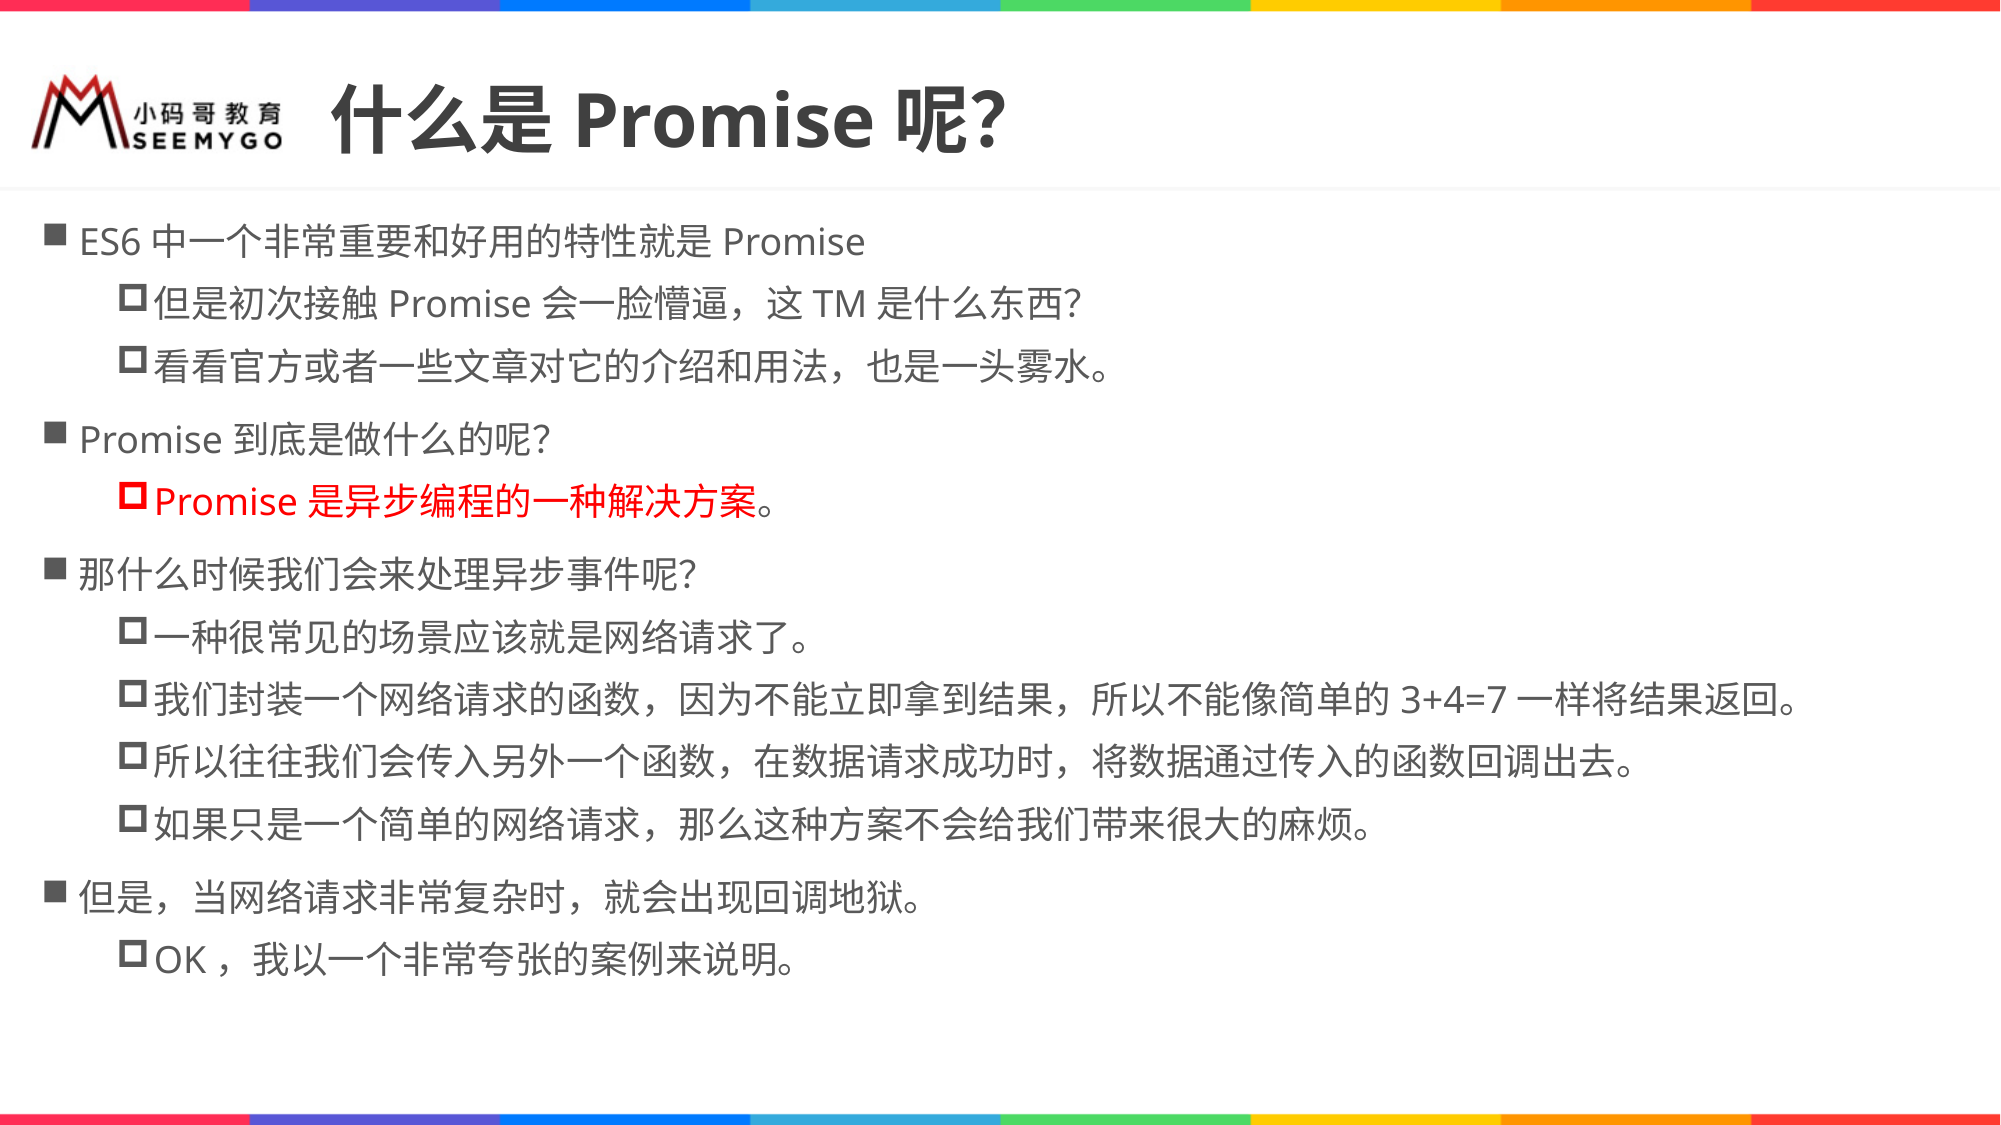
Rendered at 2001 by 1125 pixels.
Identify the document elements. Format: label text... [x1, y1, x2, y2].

title 什么是Promise呢？ [314, 64, 1968, 182]
list ES6中一个非常重要和好用的特性就是Promise 但是初次接触Promise会一脸懵逼，这TM是什么东西？ 看看官方或者一些文章对它的介绍和用法，也是一头雾水。 Promise到底是做什么的呢？ Promise是异步编程的一种解决方案。 那什么时候我们会来处理异步事件呢？ 一种很常见的场景应该就是网络请求了。 我们封装一个网络请求的函数，因为不能立即拿到结果，所以不能像简单的3+4=7一样将结果返回。 所以往往我们会传入另外一个函数，在数据请求成功时，将数据通过传入的函数回调出去。 如果只是一个简单的网络请求，那么这种方案不会给我们带来很大的麻烦。 但是，当网络请求非常复杂时，就会出现回调地狱。 OK，我以一个非常夸张的案例来说明。 [26, 203, 1974, 1097]
picture [0, 0, 2001, 1125]
